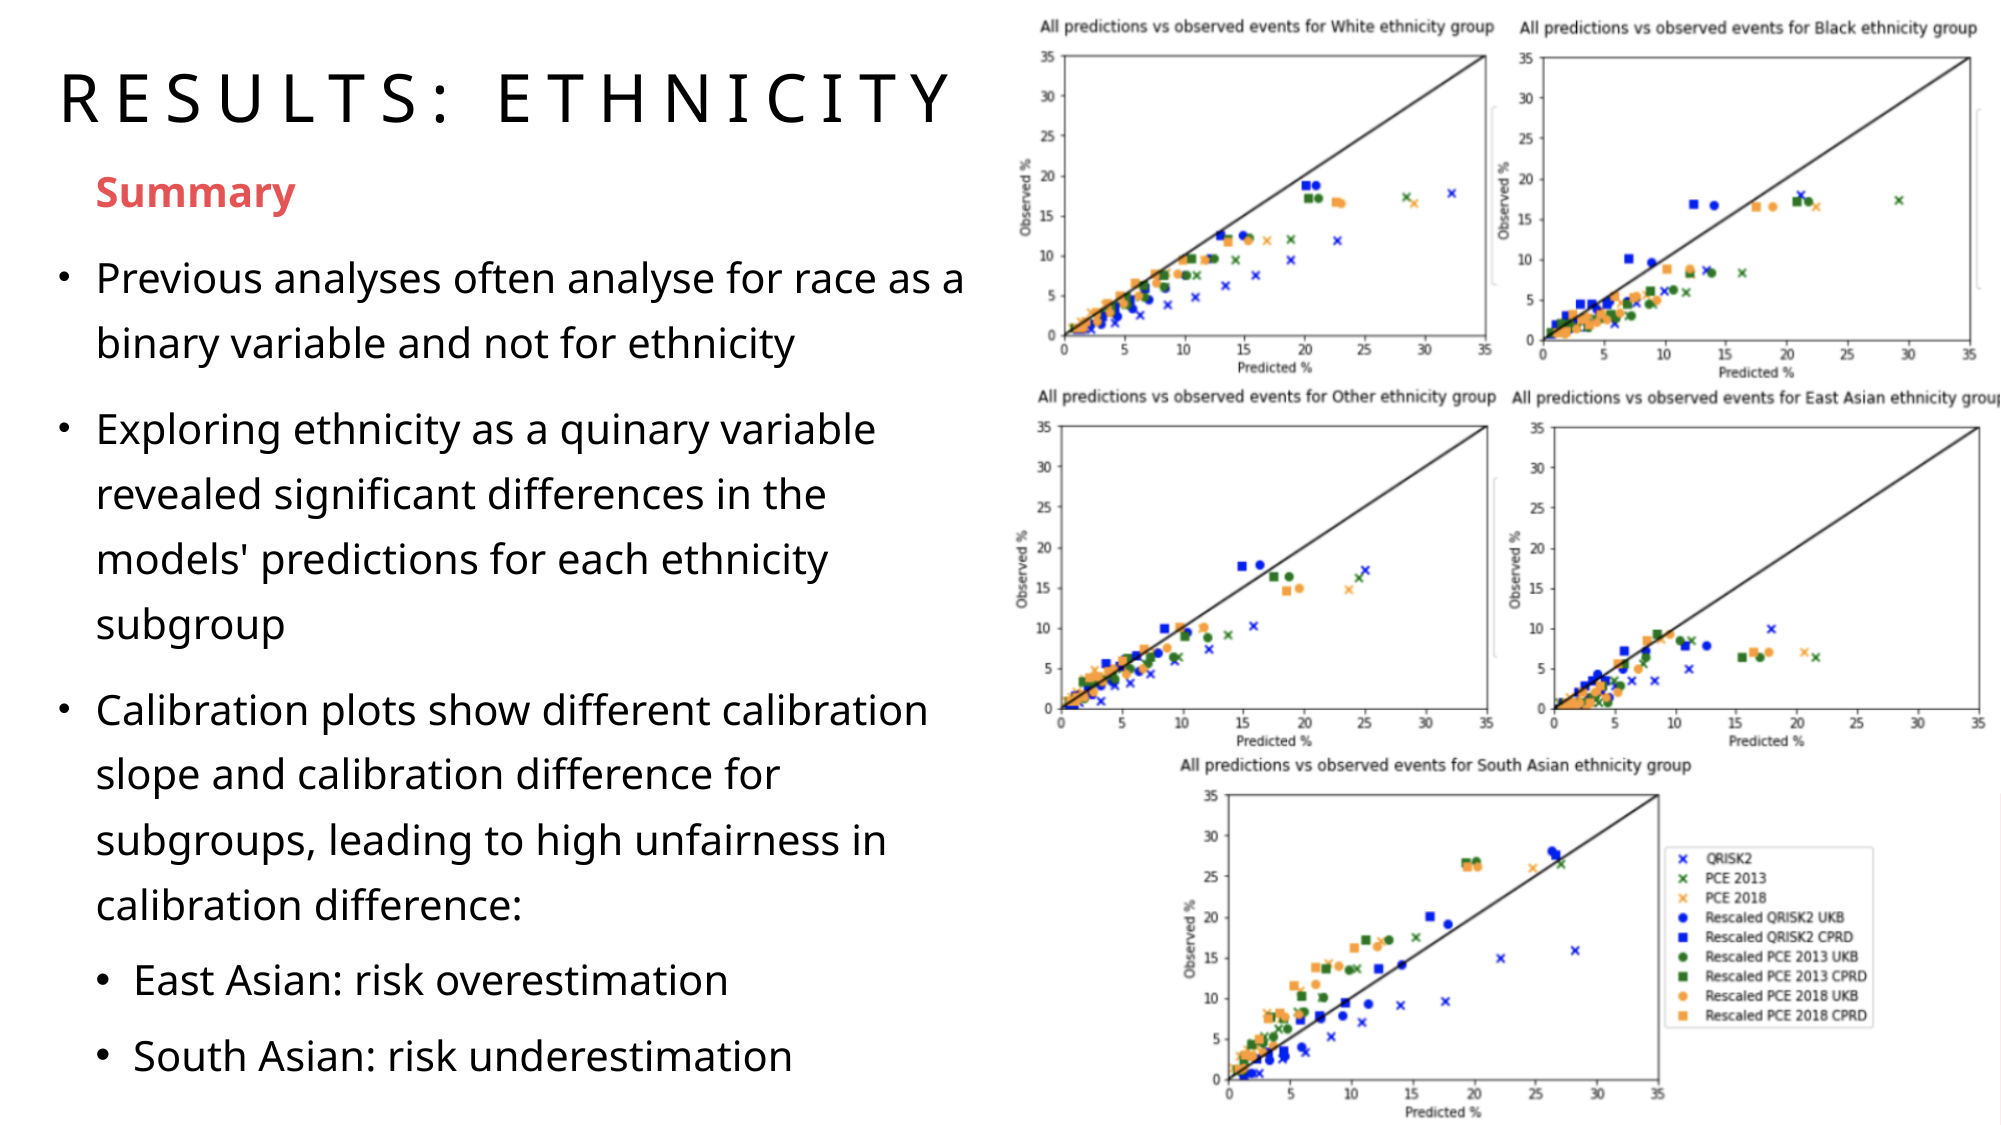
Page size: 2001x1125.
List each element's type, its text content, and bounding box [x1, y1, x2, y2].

title Results: ethnicity [43, 0, 999, 143]
picture [999, 0, 2000, 1125]
list Summary Previous analyses often analyse for race as a binary variable and not for ethnicity Exploring ethnicity as a quinary variable revealed significant differences in the models' predictions for each ethnicity subgroup Calibration plots show different calibration slope and calibration difference for subgroups, leading to high unfairness in calibration difference: East Asian: risk overestimation South Asian: risk underestimation [43, 143, 999, 1125]
